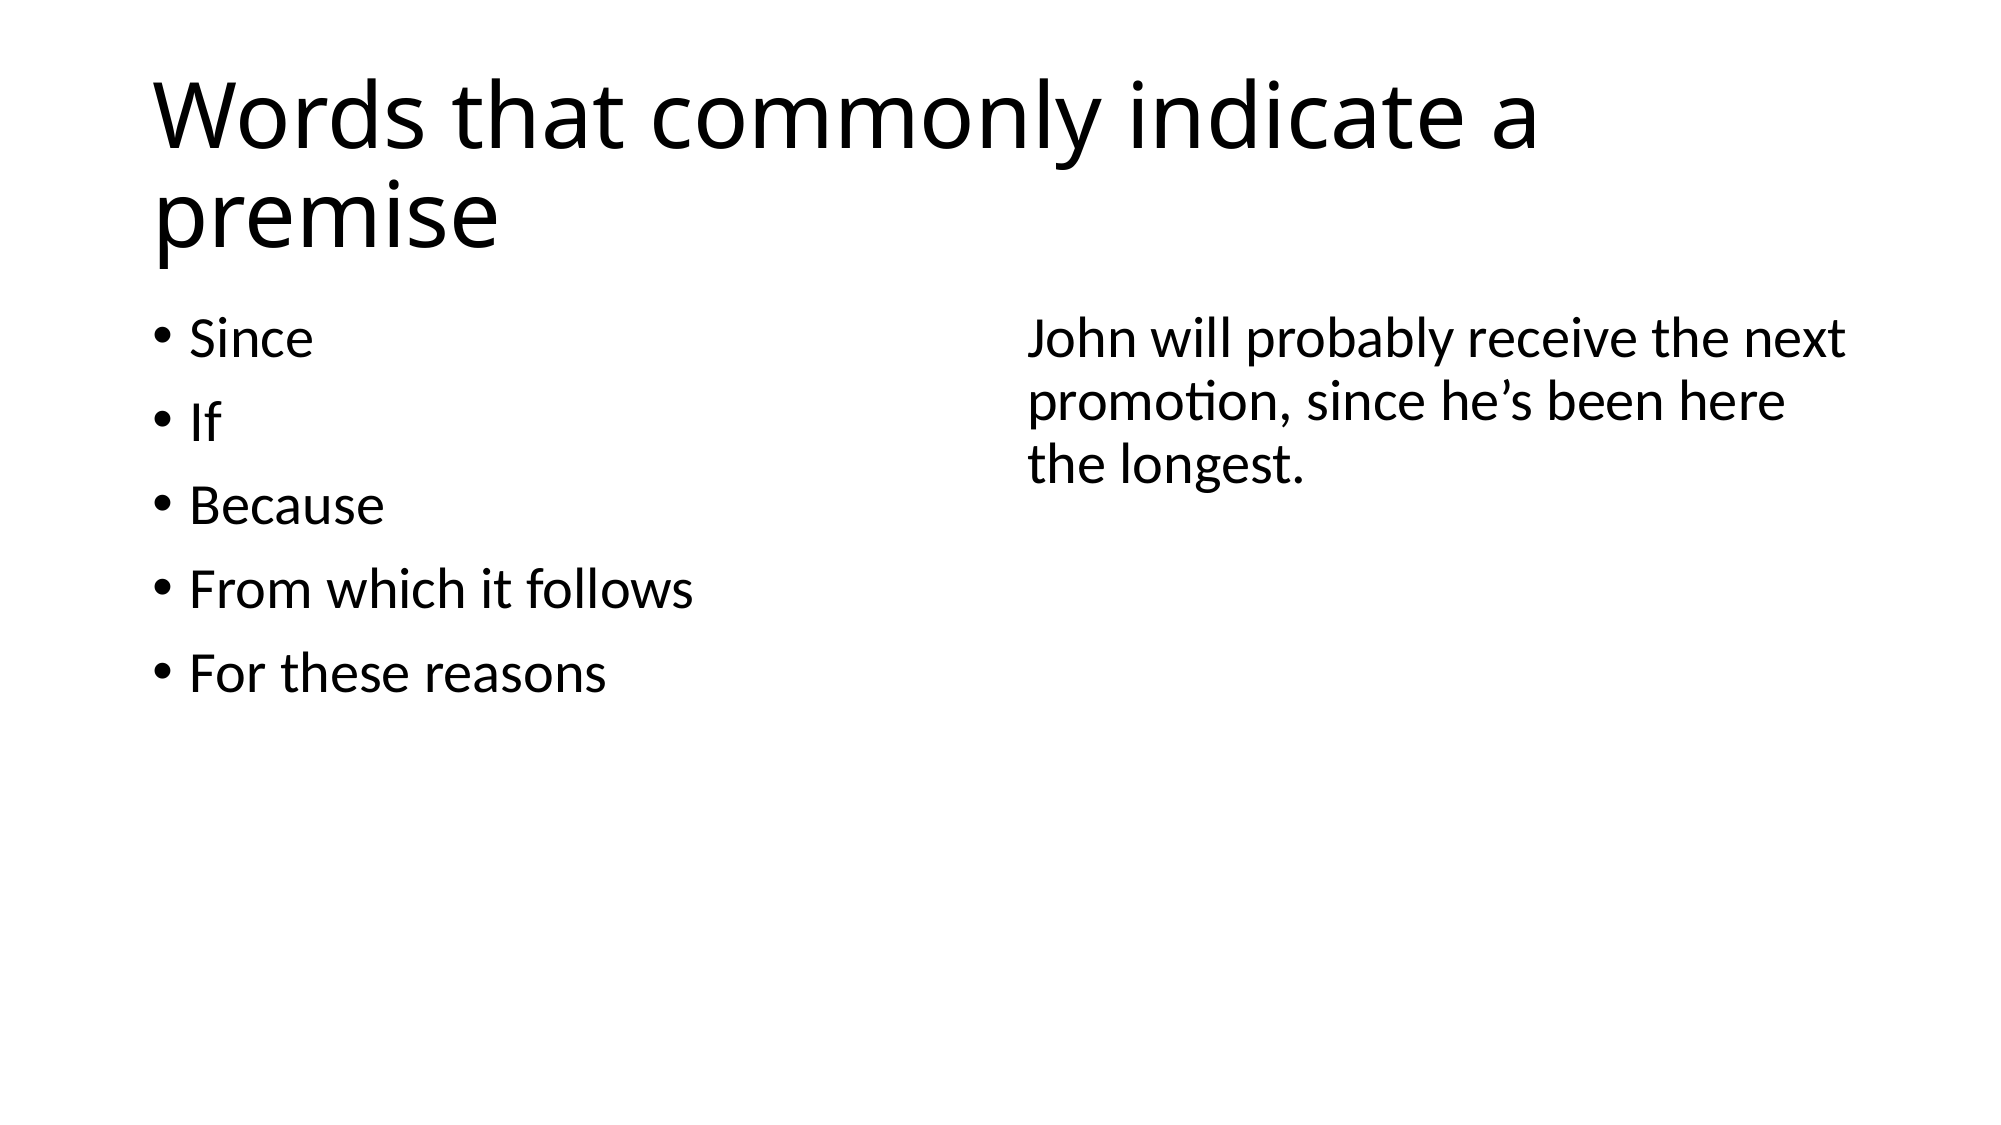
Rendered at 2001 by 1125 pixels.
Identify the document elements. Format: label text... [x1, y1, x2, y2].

list John will probably receive the next promotion, since he’s been here the longest. [1012, 299, 1863, 1014]
list Since If Because From which it follows For these reasons [137, 299, 988, 1014]
title Words that commonly indicate a premise [137, 59, 1863, 278]
